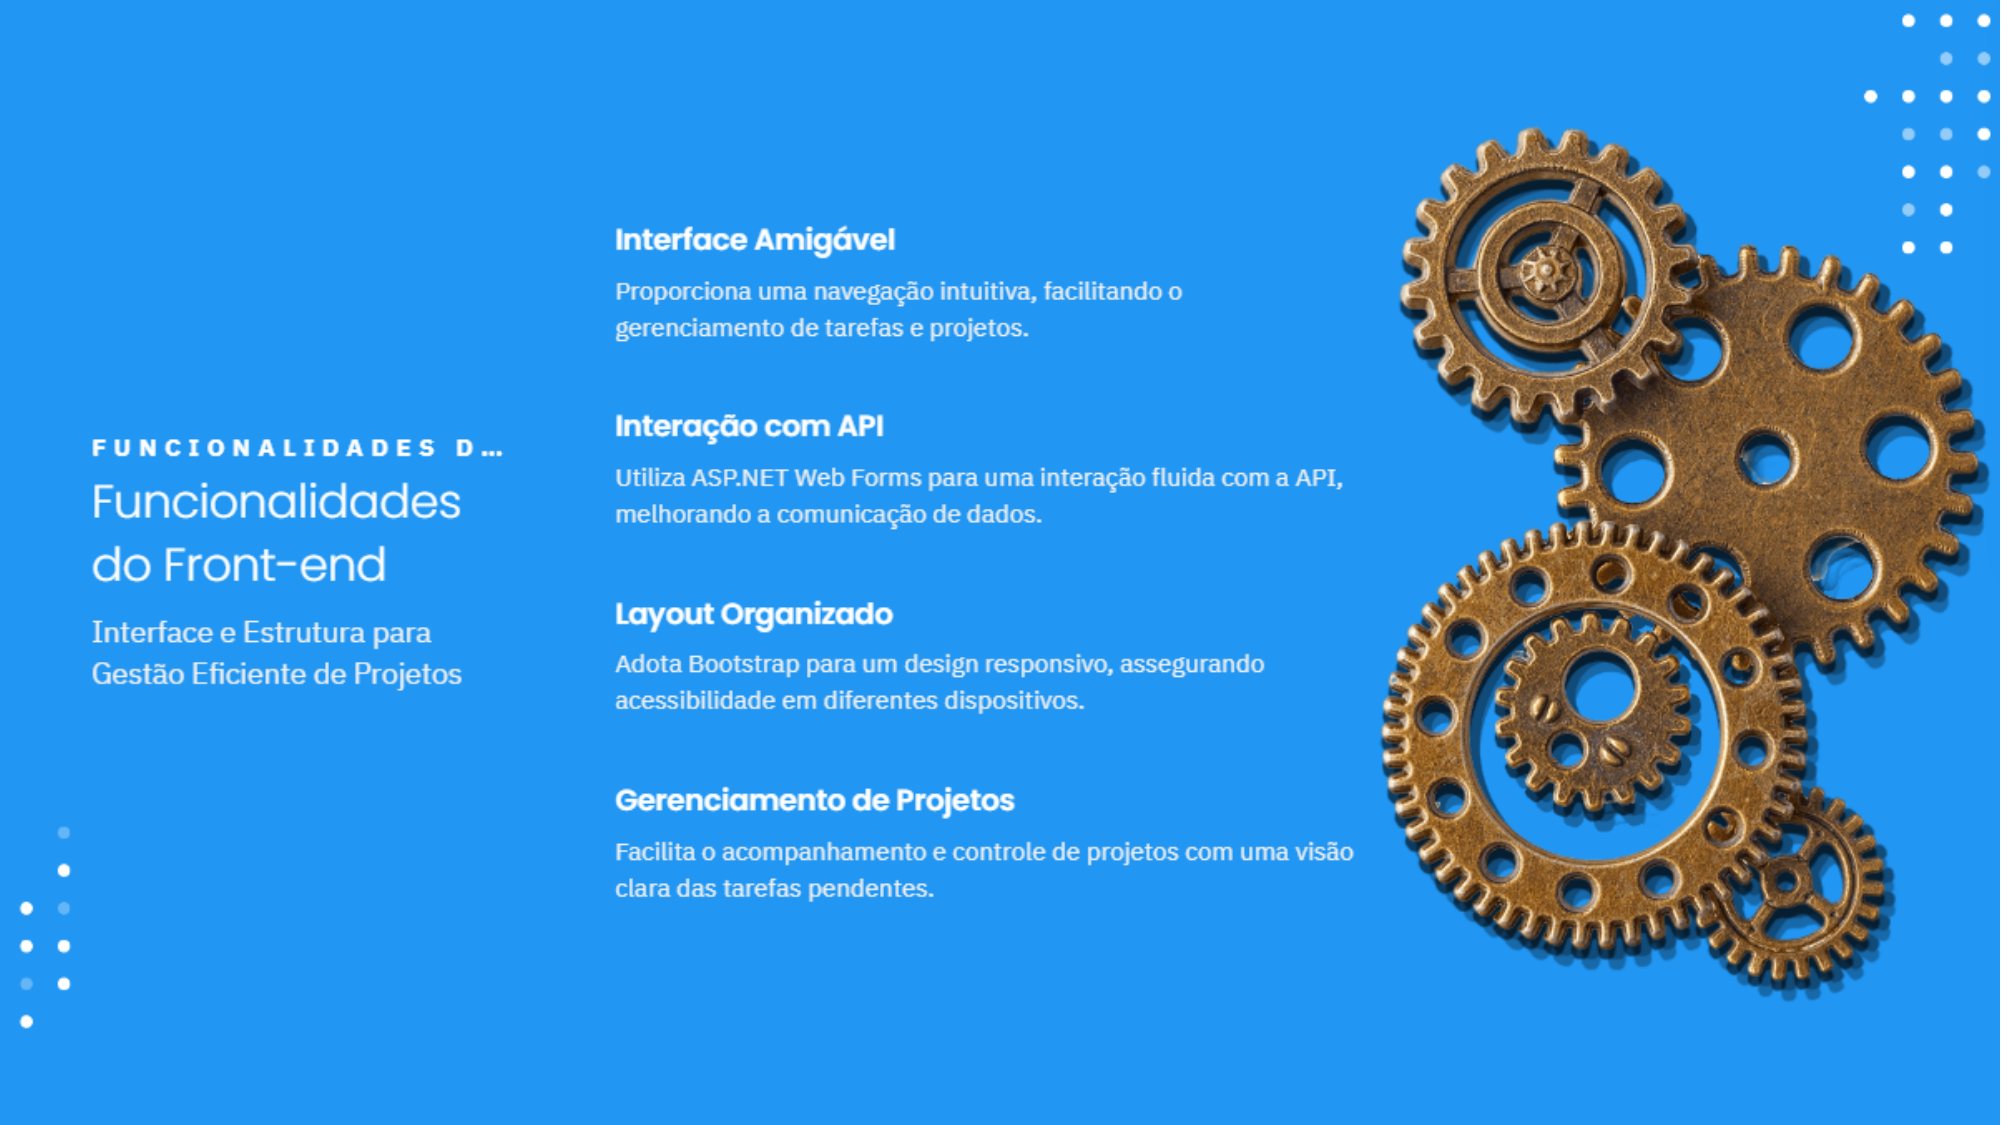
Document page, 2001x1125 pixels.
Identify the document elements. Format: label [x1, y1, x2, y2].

list [0, 0, 2000, 1125]
